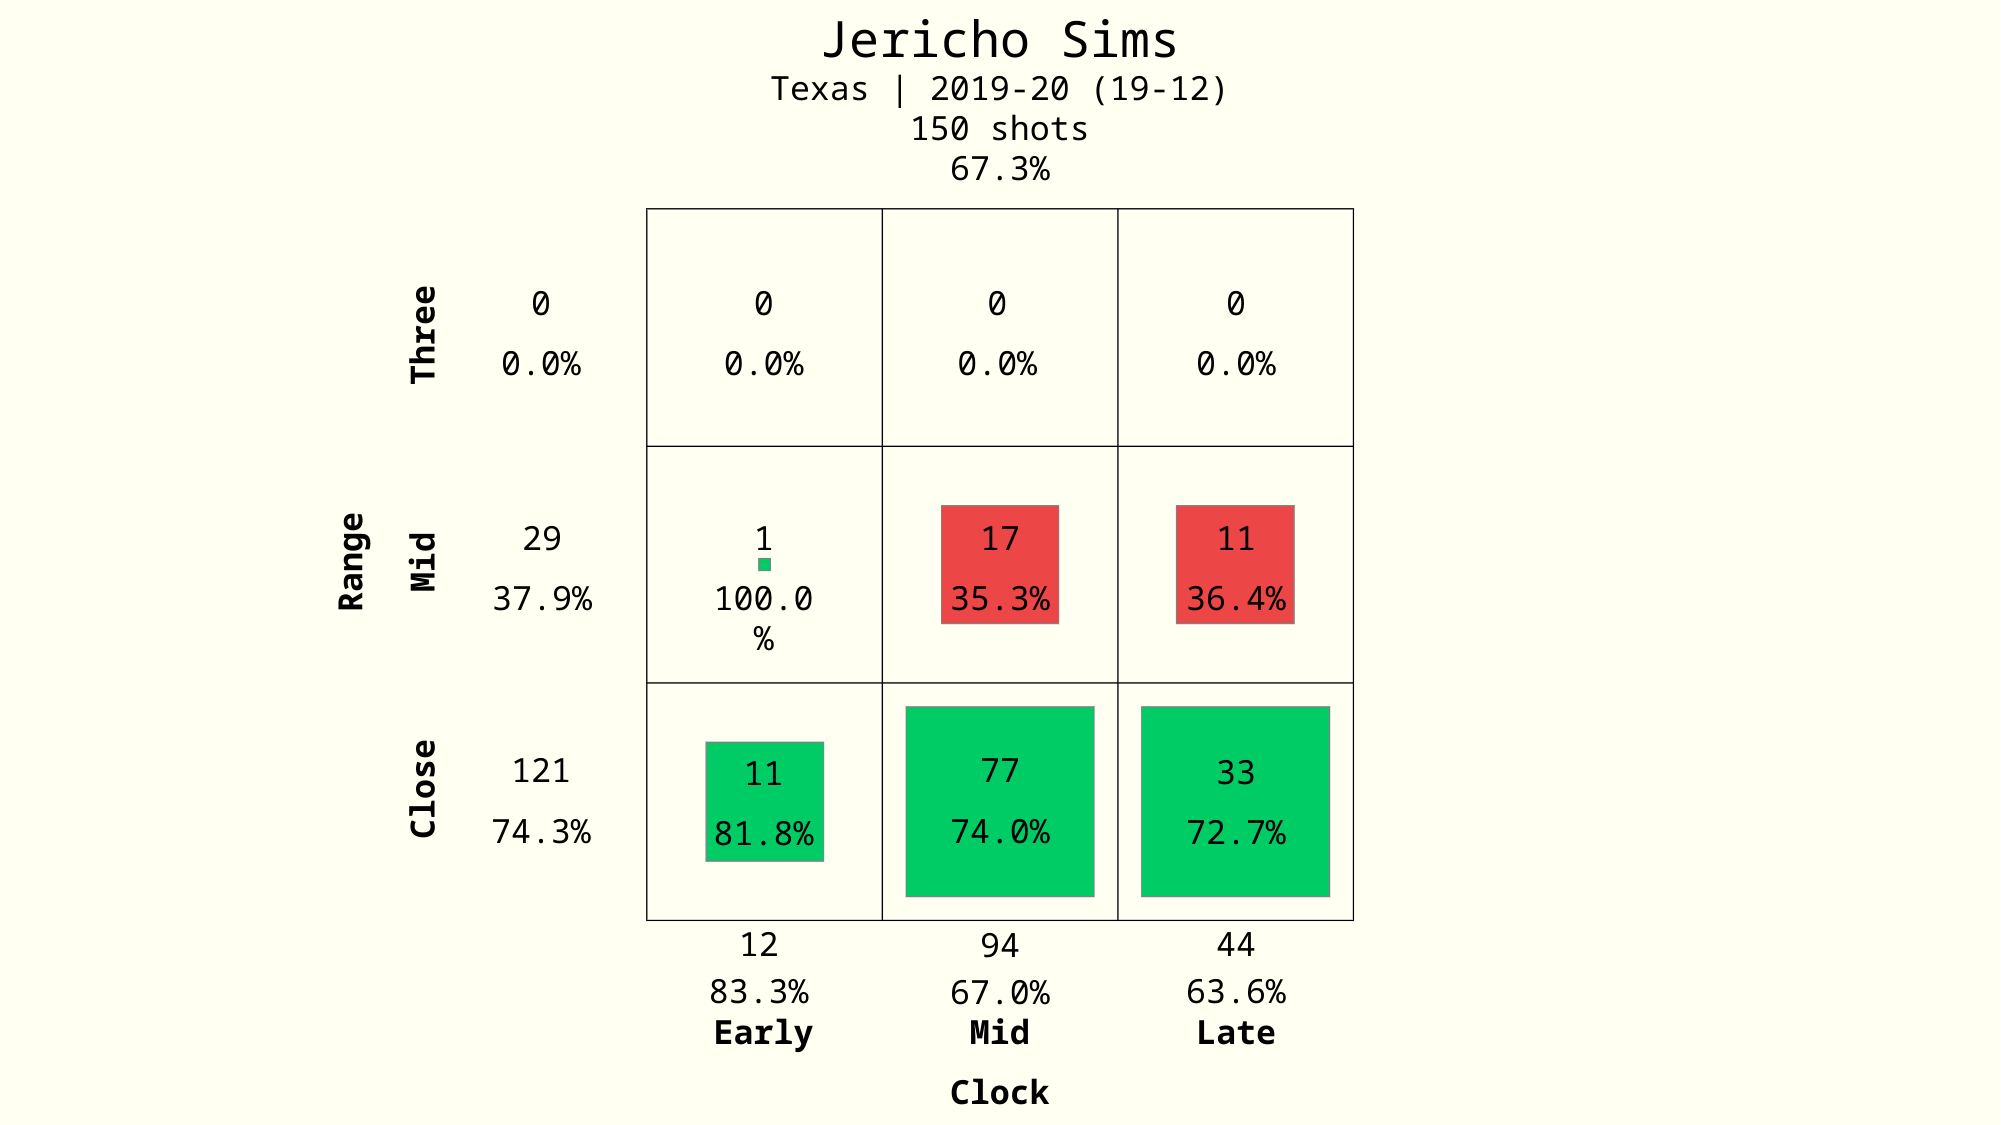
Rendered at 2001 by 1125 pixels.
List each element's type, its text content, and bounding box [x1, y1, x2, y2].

text_box Mid [393, 490, 449, 635]
text_box Range [321, 490, 377, 635]
text_box Close [393, 717, 449, 863]
text_box Late [1163, 1018, 1309, 1059]
text_box 63.6% [1163, 962, 1309, 1018]
text_box 94 [927, 922, 1073, 964]
text_box Jericho Sims Texas | 2019-20 (19-12) 150 shots 67.3% [622, 0, 1378, 195]
text_box 0 [468, 274, 614, 330]
text_box Early [691, 1003, 836, 1059]
text_box 44 [1163, 922, 1309, 962]
text_box 121 [468, 742, 614, 797]
text_box Clock [927, 1063, 1073, 1119]
text_box 29 [469, 509, 615, 565]
text_box 37.9% [469, 570, 615, 625]
text_box Mid [927, 1019, 1073, 1059]
text_box 74.3% [468, 802, 614, 858]
text_box Three [393, 263, 449, 408]
text_box 12 [686, 922, 831, 962]
text_box 67.0% [927, 964, 1073, 1019]
text_box 0.0% [468, 335, 614, 390]
text_box 83.3% [686, 962, 831, 1018]
picture [645, 207, 1355, 922]
